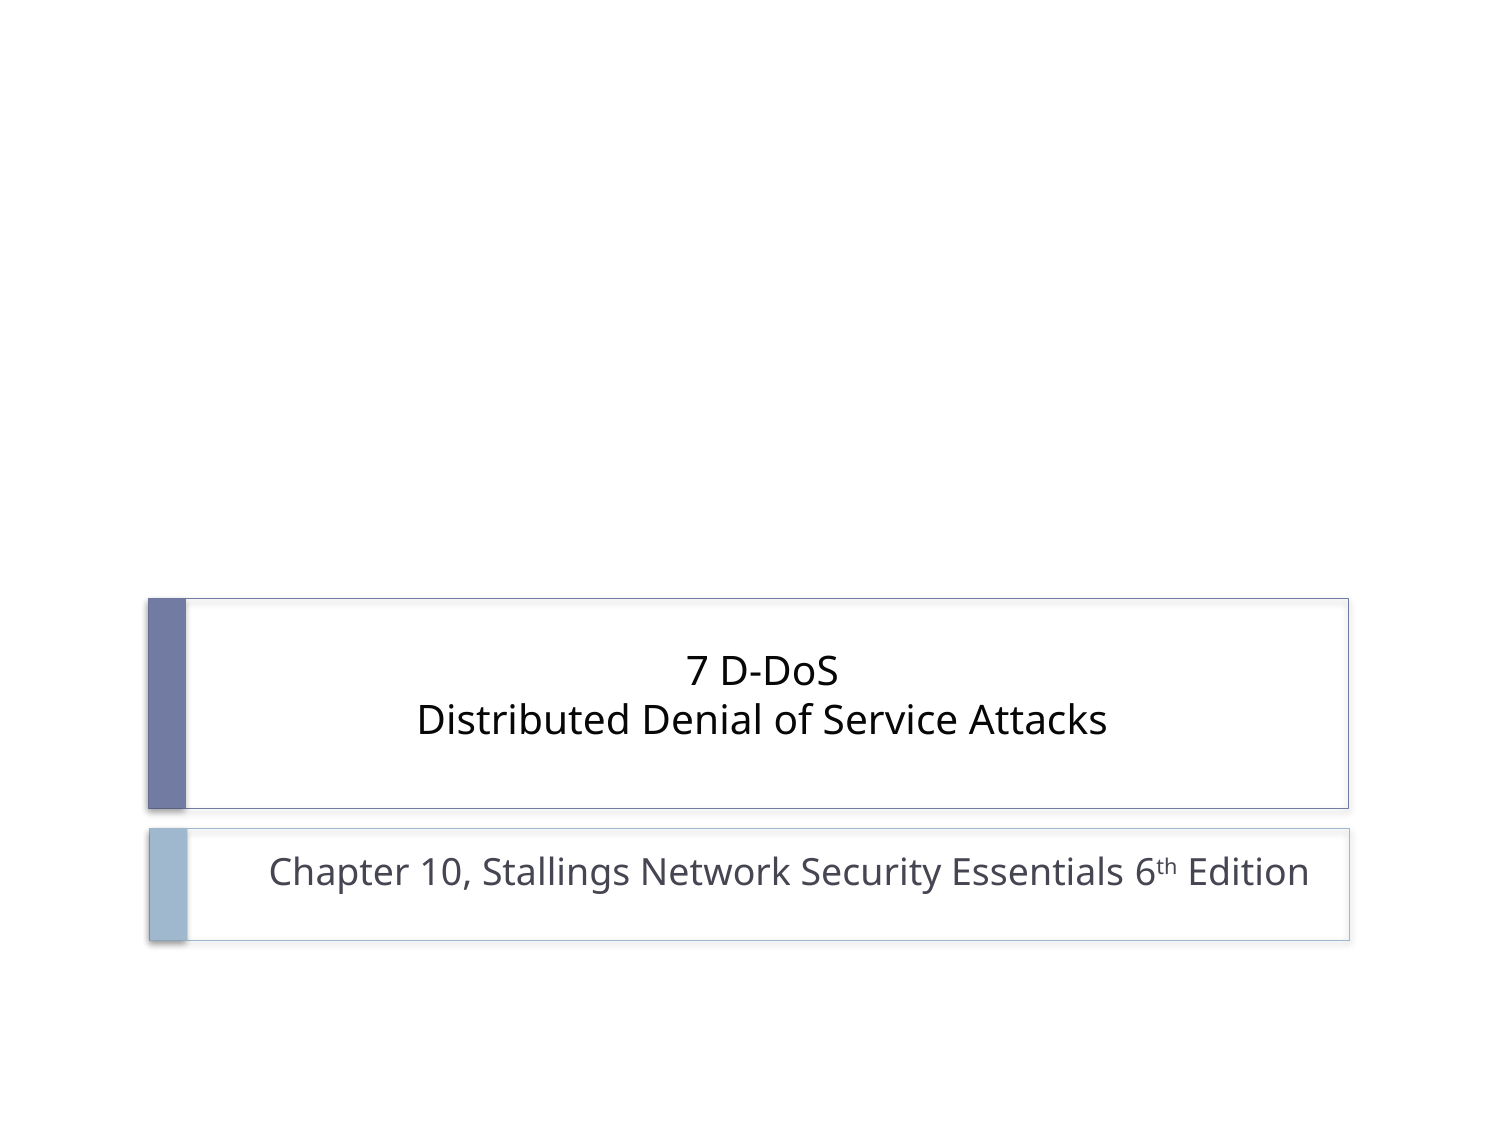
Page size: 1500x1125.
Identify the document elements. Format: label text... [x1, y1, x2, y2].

subtitle Chapter 10, Stallings Network Security Essentials 6th Edition [200, 840, 1325, 929]
title 7 D-DoS Distributed Denial of Service Attacks [200, 637, 1325, 800]
